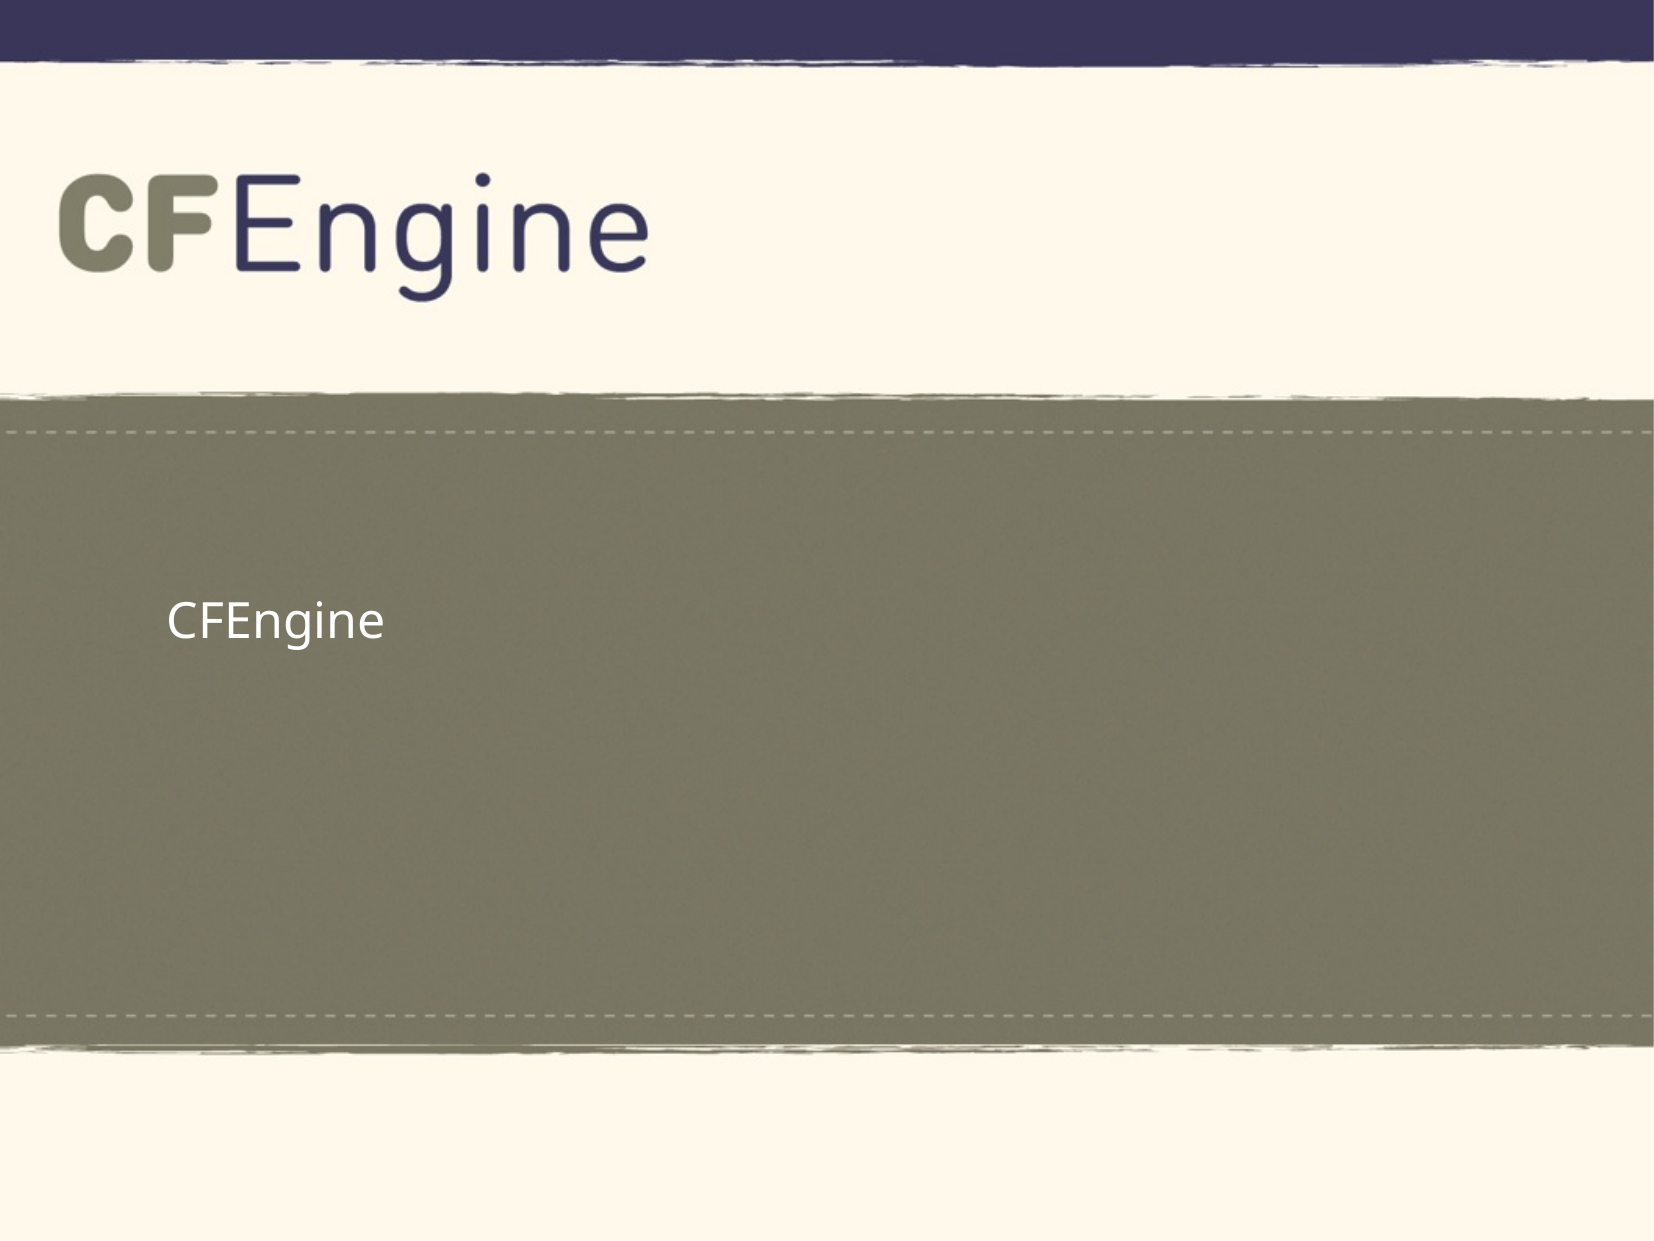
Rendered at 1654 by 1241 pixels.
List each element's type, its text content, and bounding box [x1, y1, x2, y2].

title CFEngine [150, 486, 1654, 752]
picture [0, 0, 1654, 1241]
